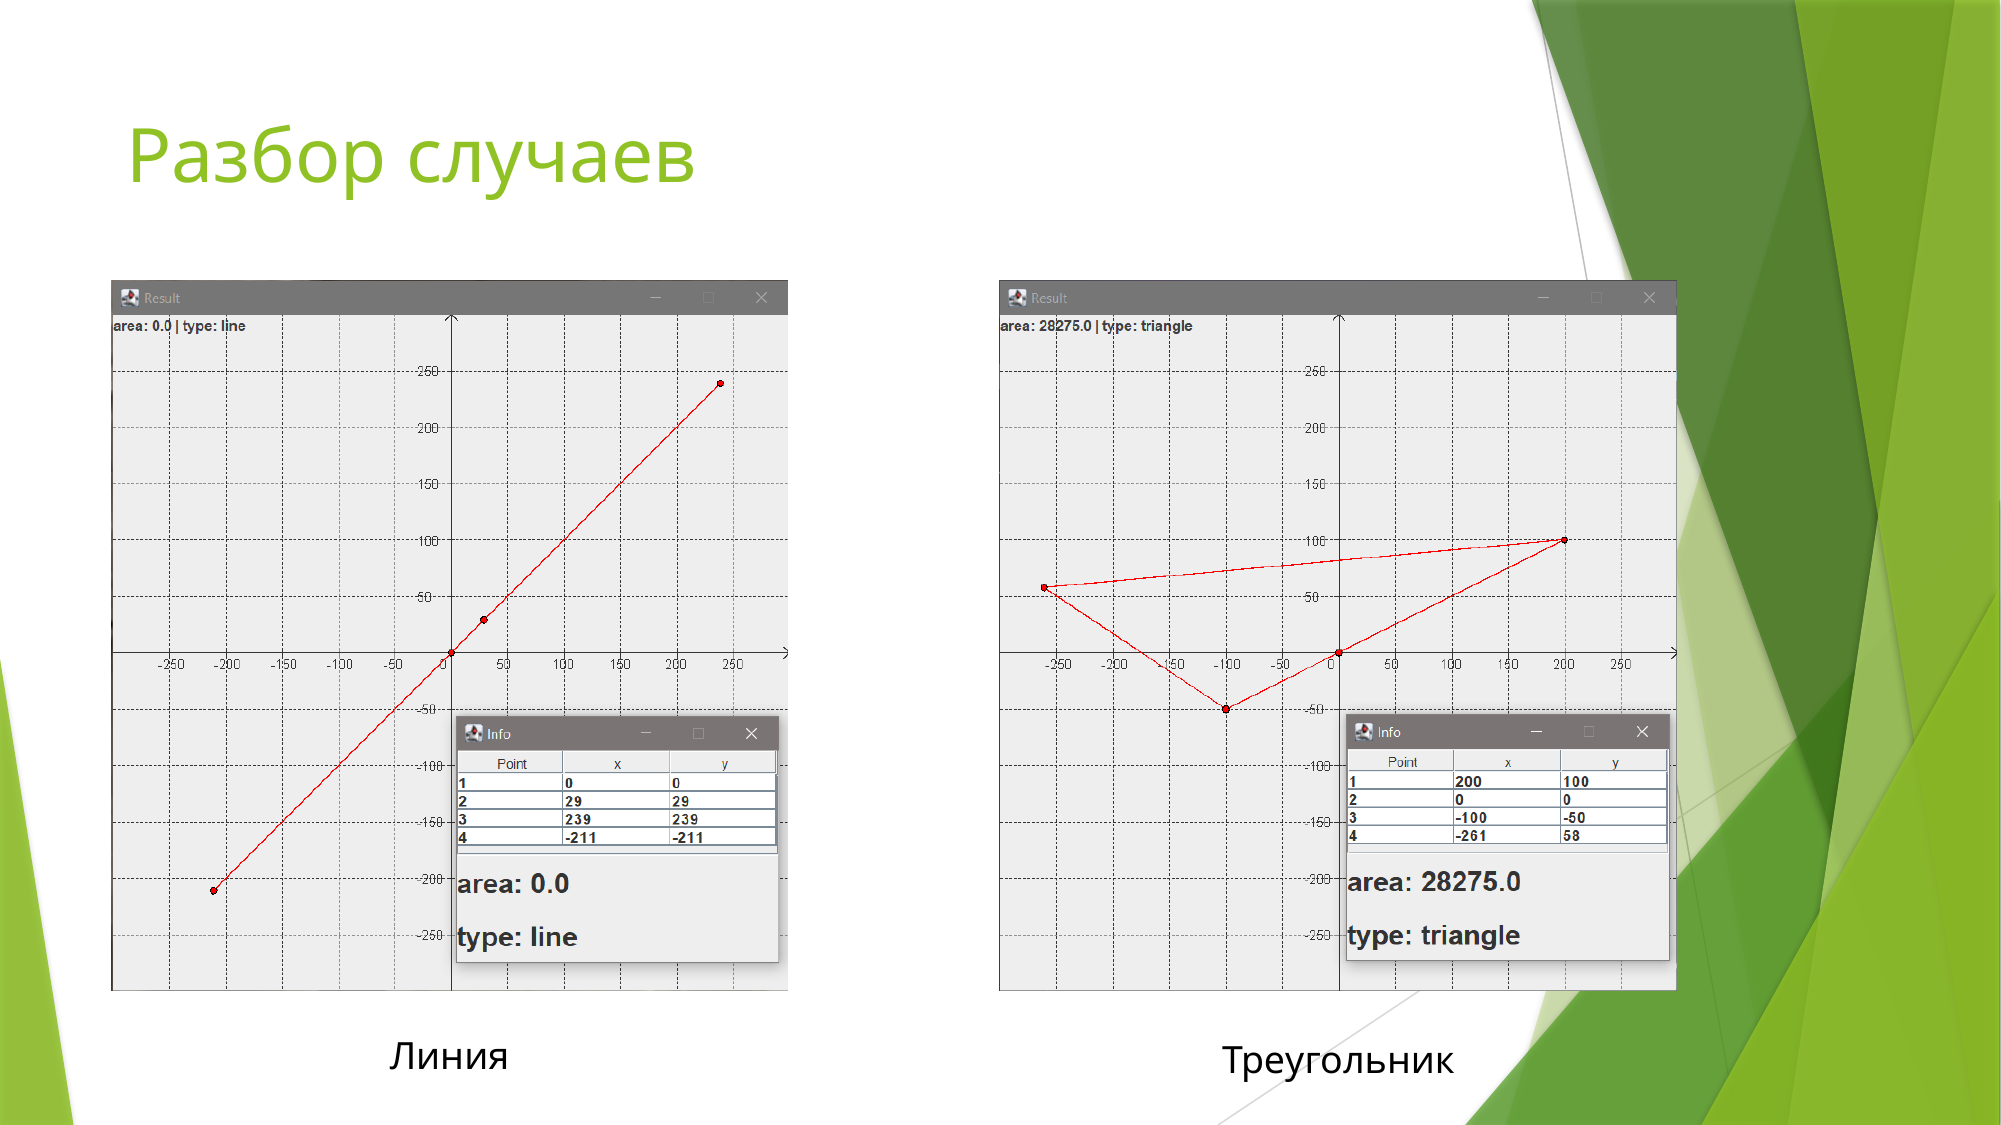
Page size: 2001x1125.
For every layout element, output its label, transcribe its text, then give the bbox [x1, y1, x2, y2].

text_box Треугольник [1207, 1028, 1470, 1089]
picture [110, 280, 789, 992]
title Разбор случаев [111, 99, 1522, 317]
text_box Линия [374, 1024, 524, 1085]
picture [999, 280, 1678, 992]
